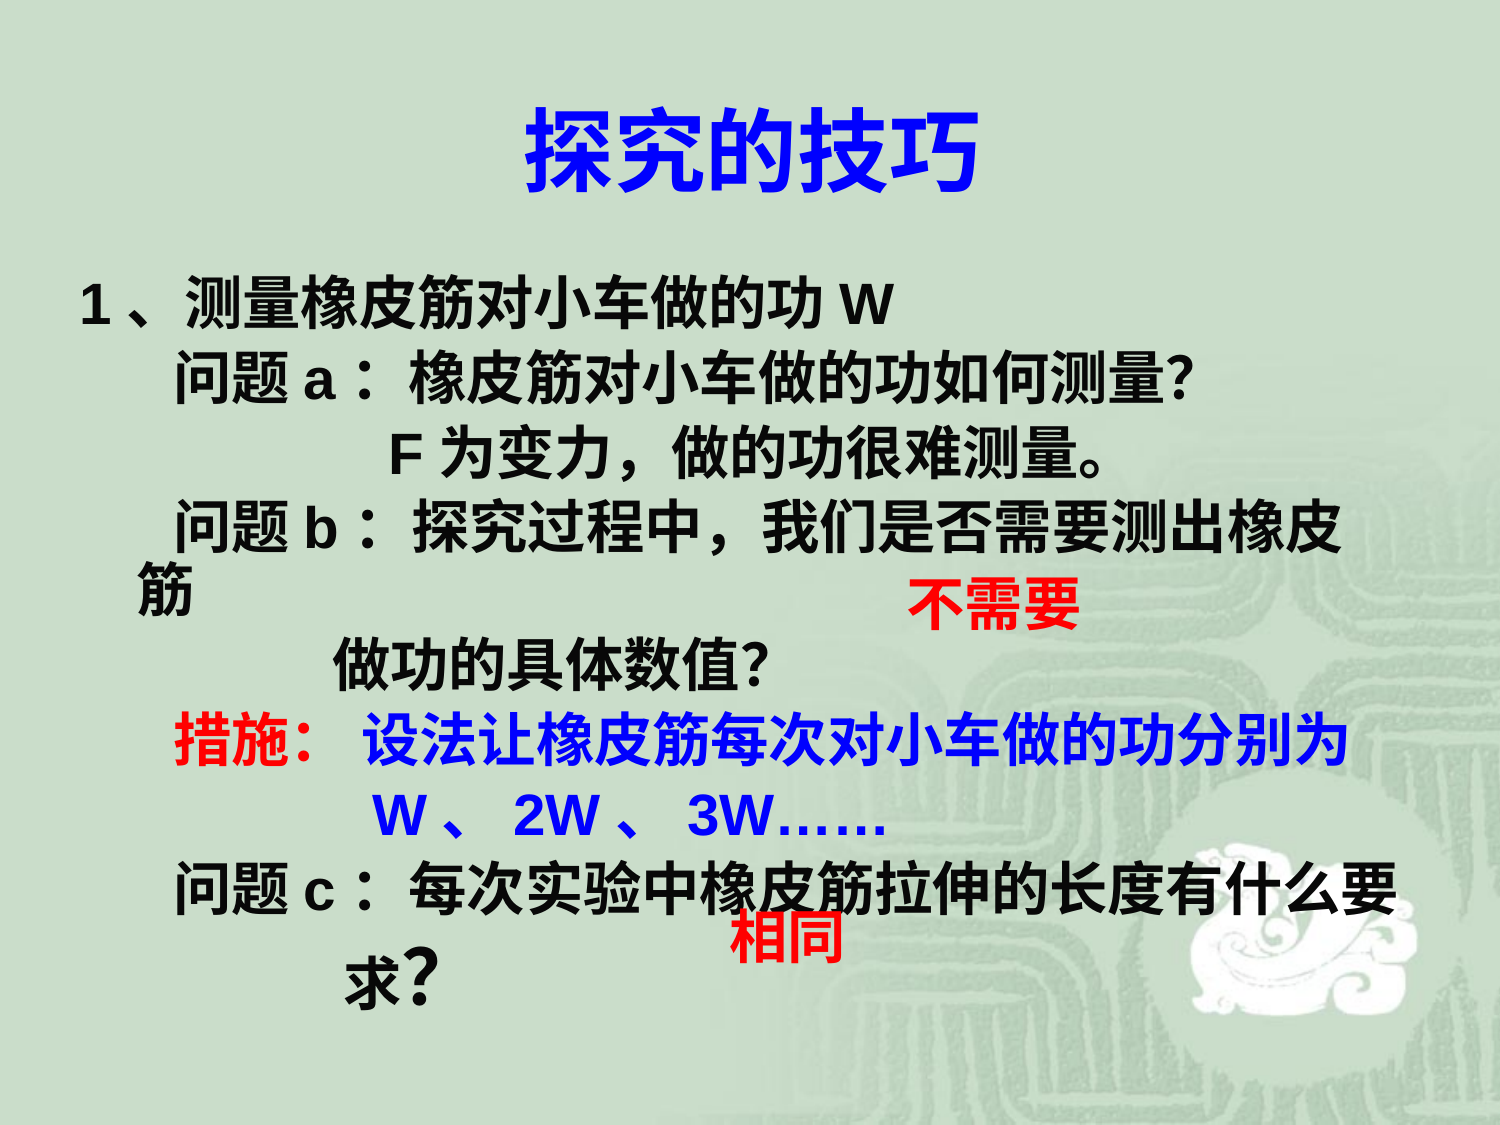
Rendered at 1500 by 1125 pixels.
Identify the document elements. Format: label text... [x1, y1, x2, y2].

text_box 相同 [714, 893, 880, 978]
title 探究的技巧 [76, 54, 1427, 243]
text_box 不需要 [891, 560, 1140, 645]
list 1、测量橡皮筋对小车做的功W 问题a：橡皮筋对小车做的功如何测量？ F为变力，做的功很难测量。 问题b：探究过程中，我们是否需要测出橡皮筋 做功的具体数值？ 措施： 设法让橡皮筋每次对小车做的功分别为 W、2W、3W…… 问题c：每次实验中橡皮筋拉伸的长度有什么要 求？ [64, 267, 1415, 1005]
picture [0, 0, 1500, 1125]
